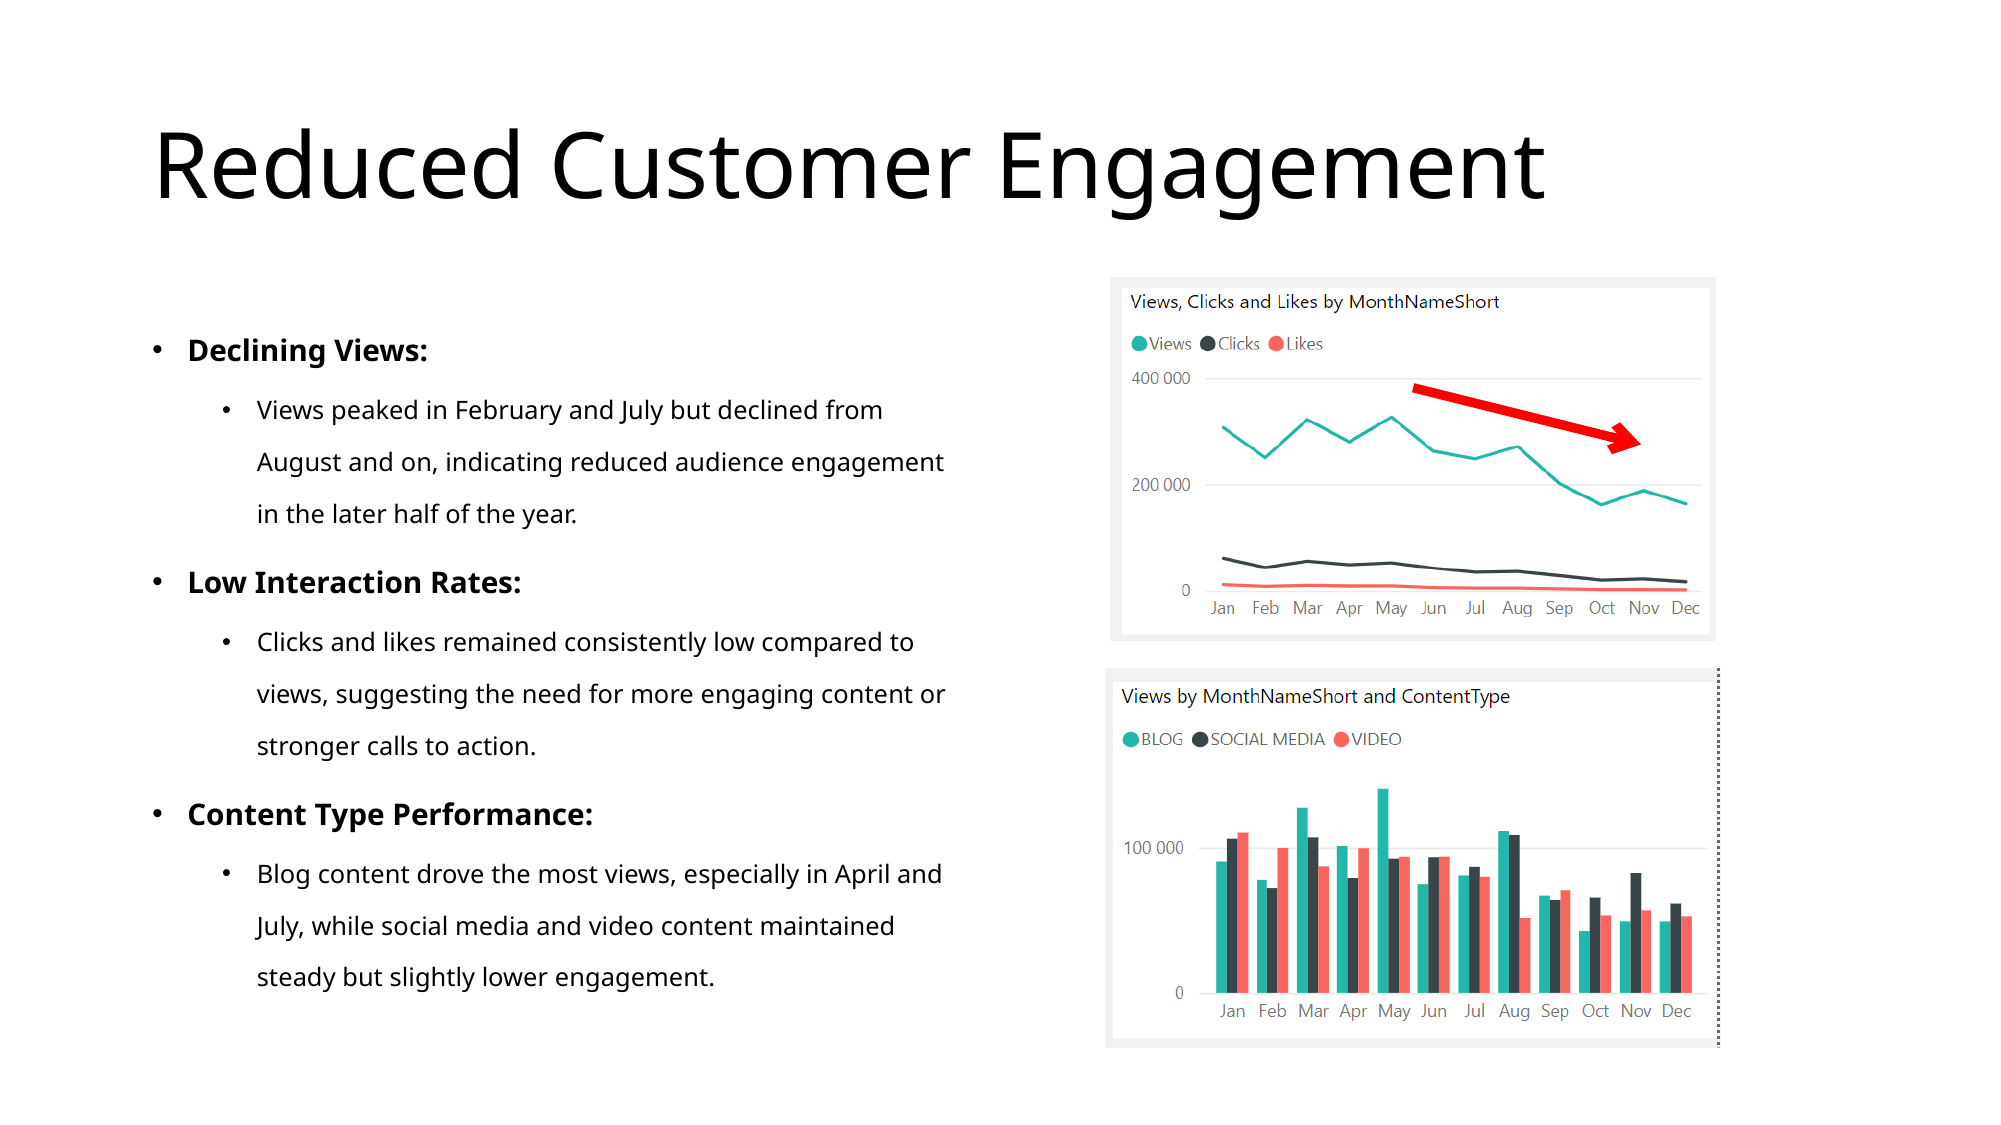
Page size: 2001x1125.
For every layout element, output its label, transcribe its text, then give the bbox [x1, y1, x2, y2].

title Reduced Customer Engagement [137, 59, 1863, 278]
list Declining Views: Views peaked in February and July but declined from August and on, indicating reduced audience engagement in the later half of the year. Low Interaction Rates: Clicks and likes remained consistently low compared to views, suggesting the need for more engaging content or stronger calls to action. Content Type Performance: Blog content drove the most views, especially in April and July, while social media and video content maintained steady but slightly lower engagement. [137, 299, 988, 1014]
picture [1110, 276, 1716, 641]
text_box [1412, 387, 1642, 445]
picture [1105, 667, 1722, 1048]
